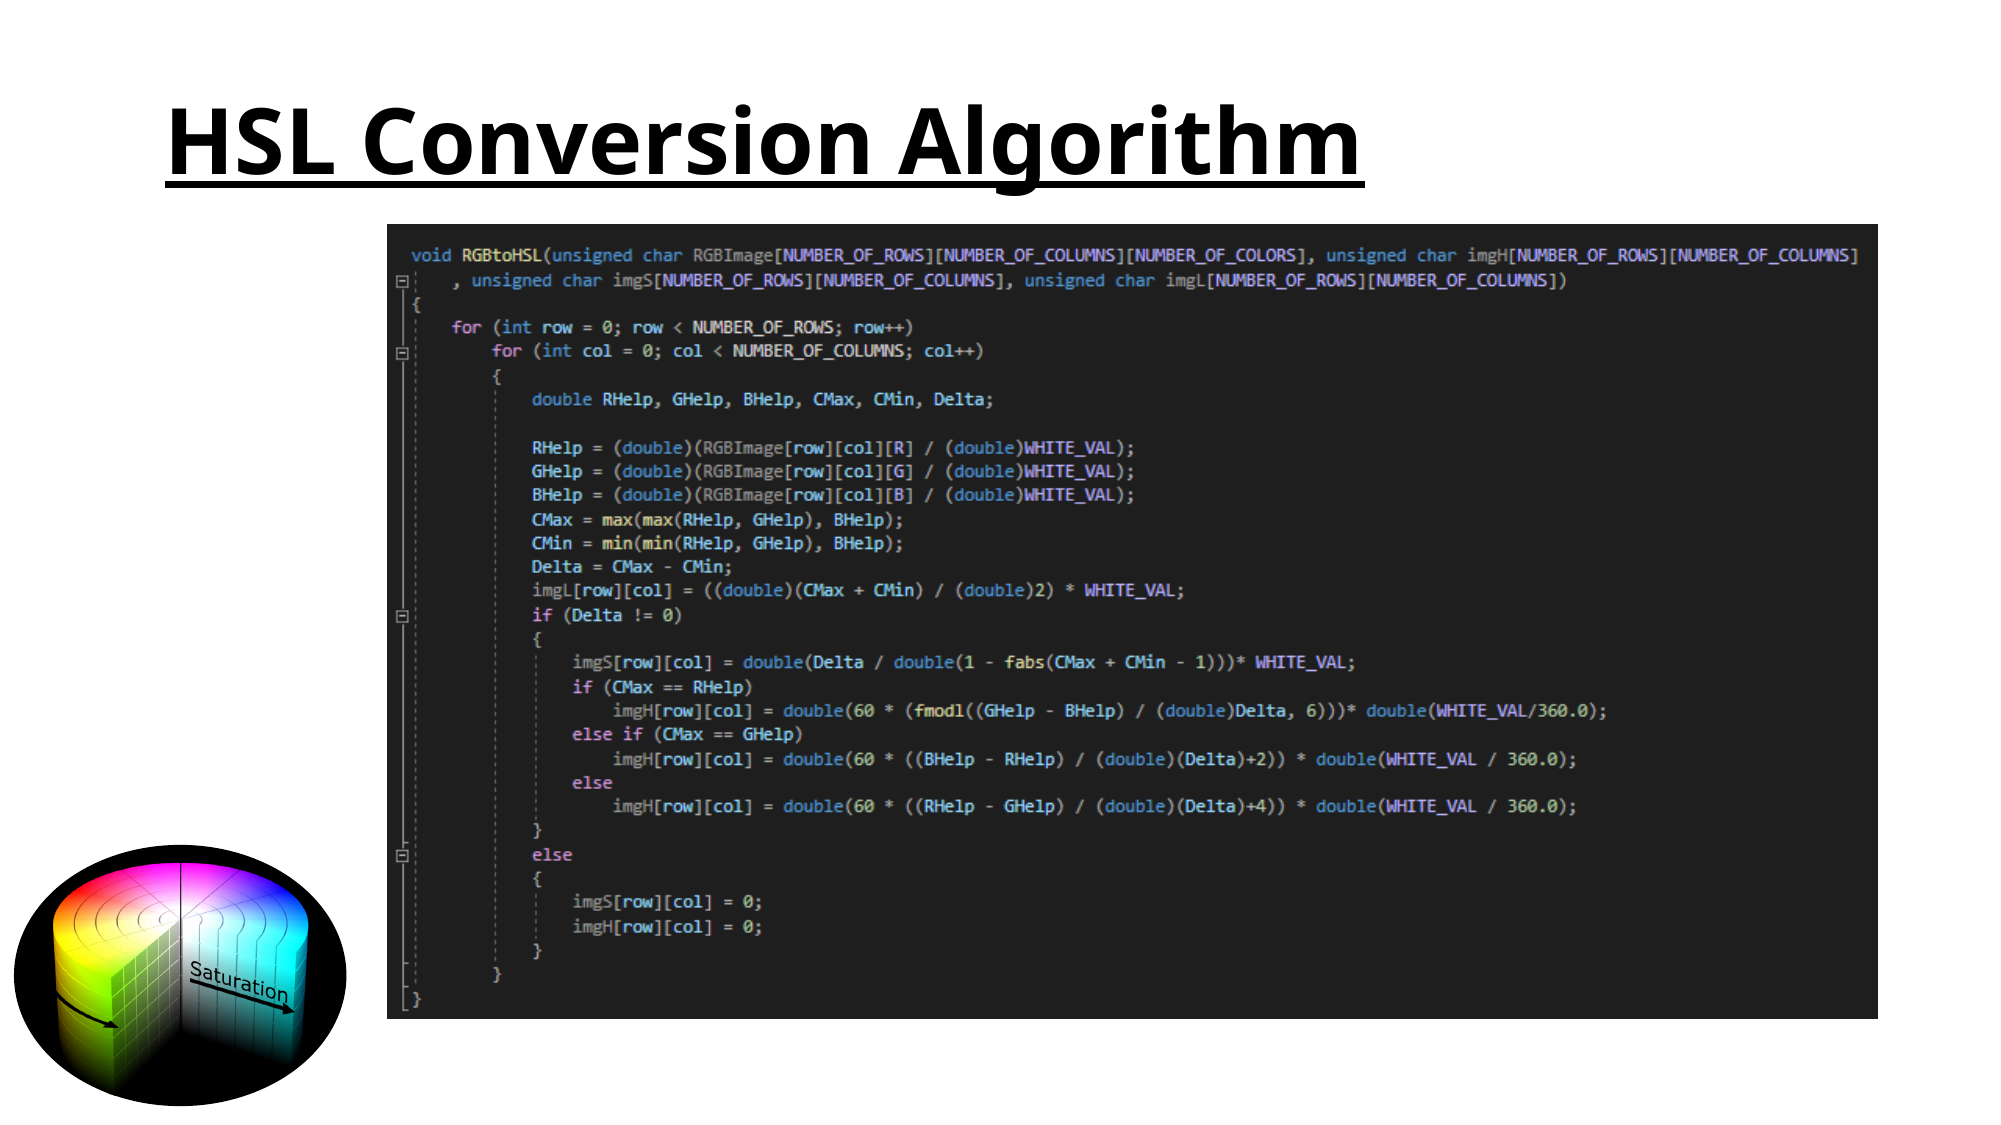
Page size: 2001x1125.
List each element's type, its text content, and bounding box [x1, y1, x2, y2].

title HSL Conversion Algorithm [149, 65, 1849, 225]
picture [387, 224, 1878, 1019]
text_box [14, 845, 346, 1109]
